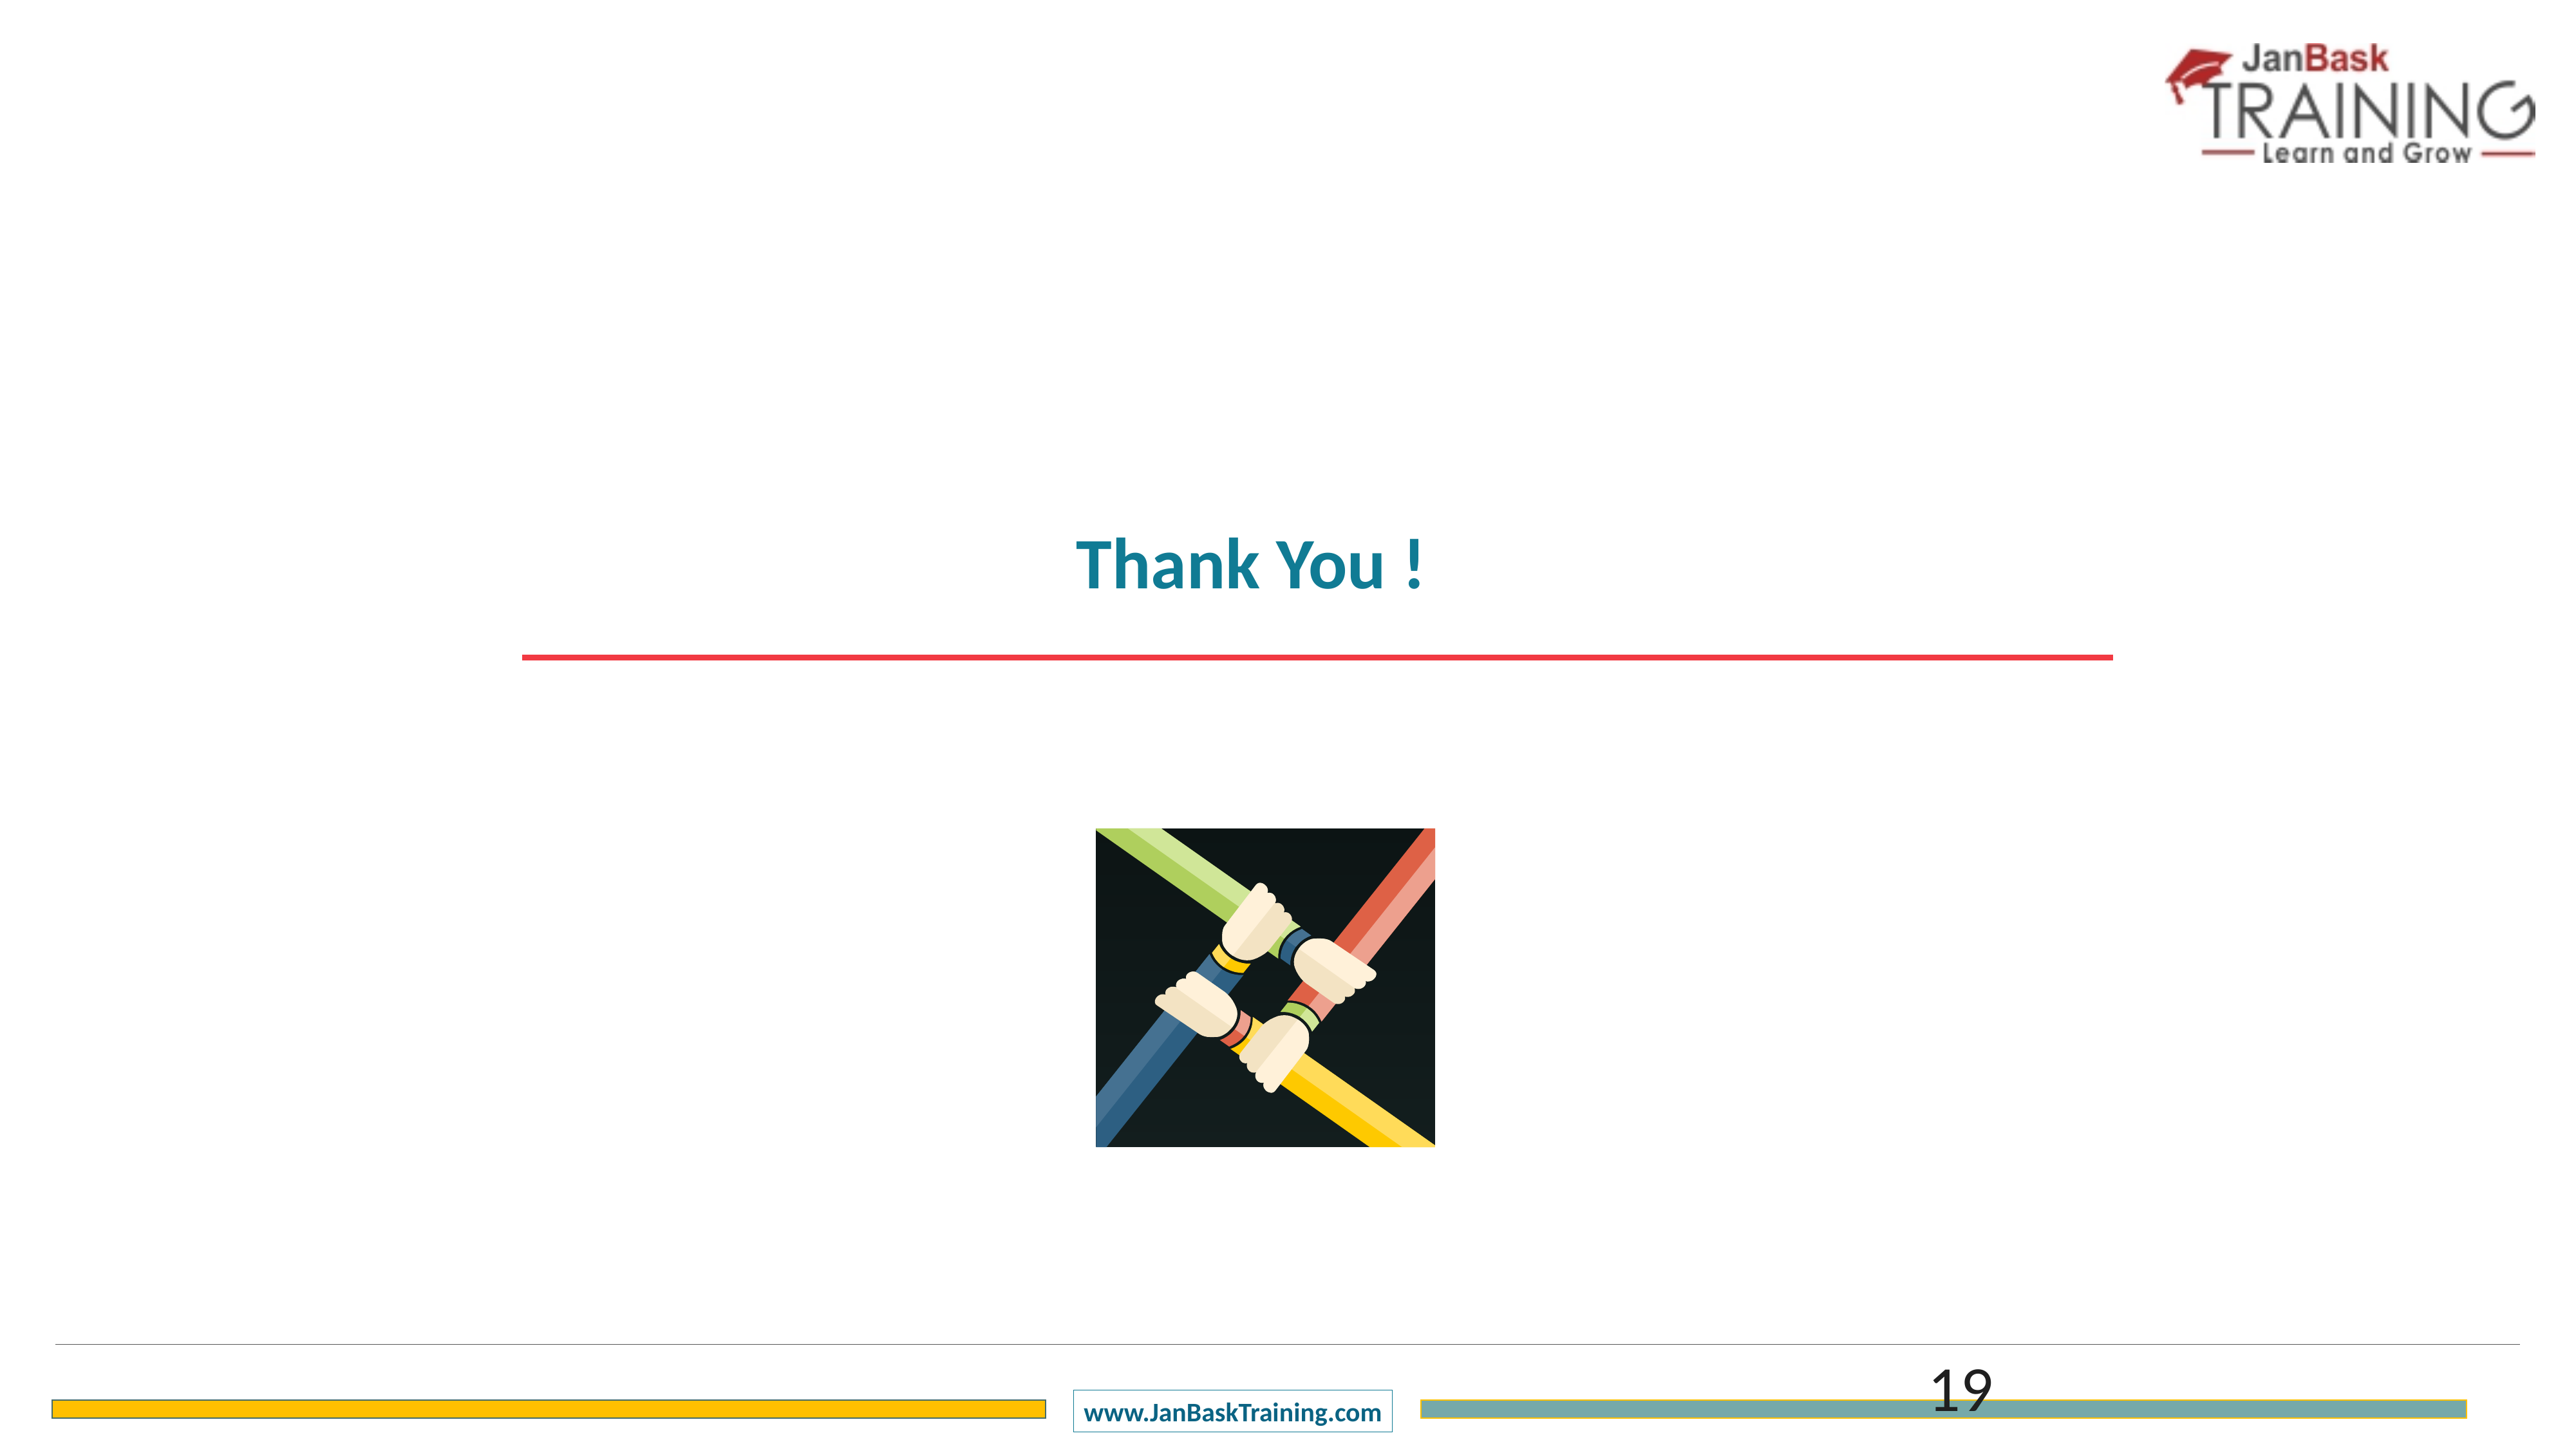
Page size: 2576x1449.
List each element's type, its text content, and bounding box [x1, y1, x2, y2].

picture [2165, 43, 2535, 163]
slide_number 19 [1919, 1342, 2499, 1420]
title Thank You ! [390, 501, 2113, 608]
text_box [1096, 828, 1435, 1148]
